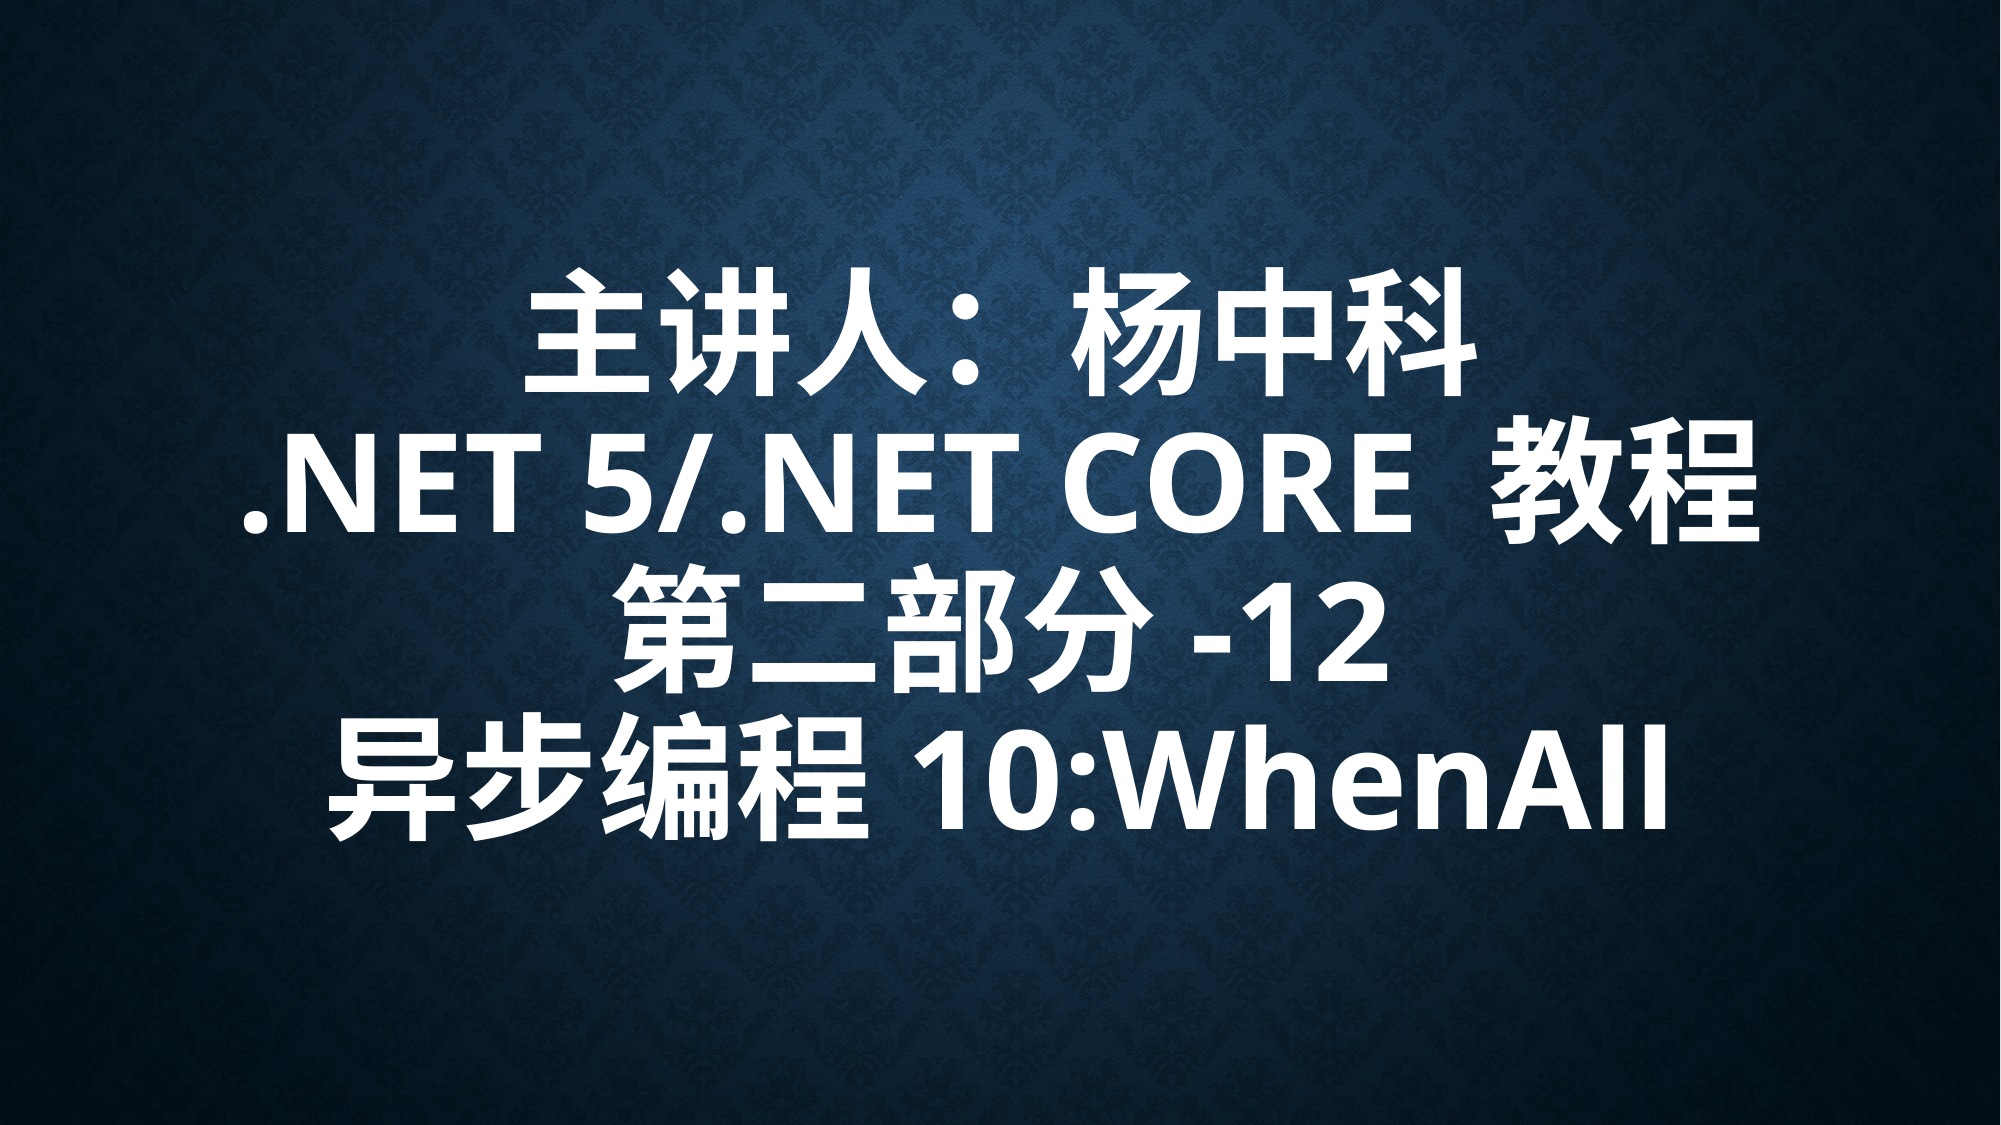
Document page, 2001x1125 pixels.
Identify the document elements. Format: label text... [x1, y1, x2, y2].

title 主讲人：杨中科 .NET 5/.NET Core 教程 第二部分-12 异步编程10:WhenAll [55, 52, 1945, 1073]
